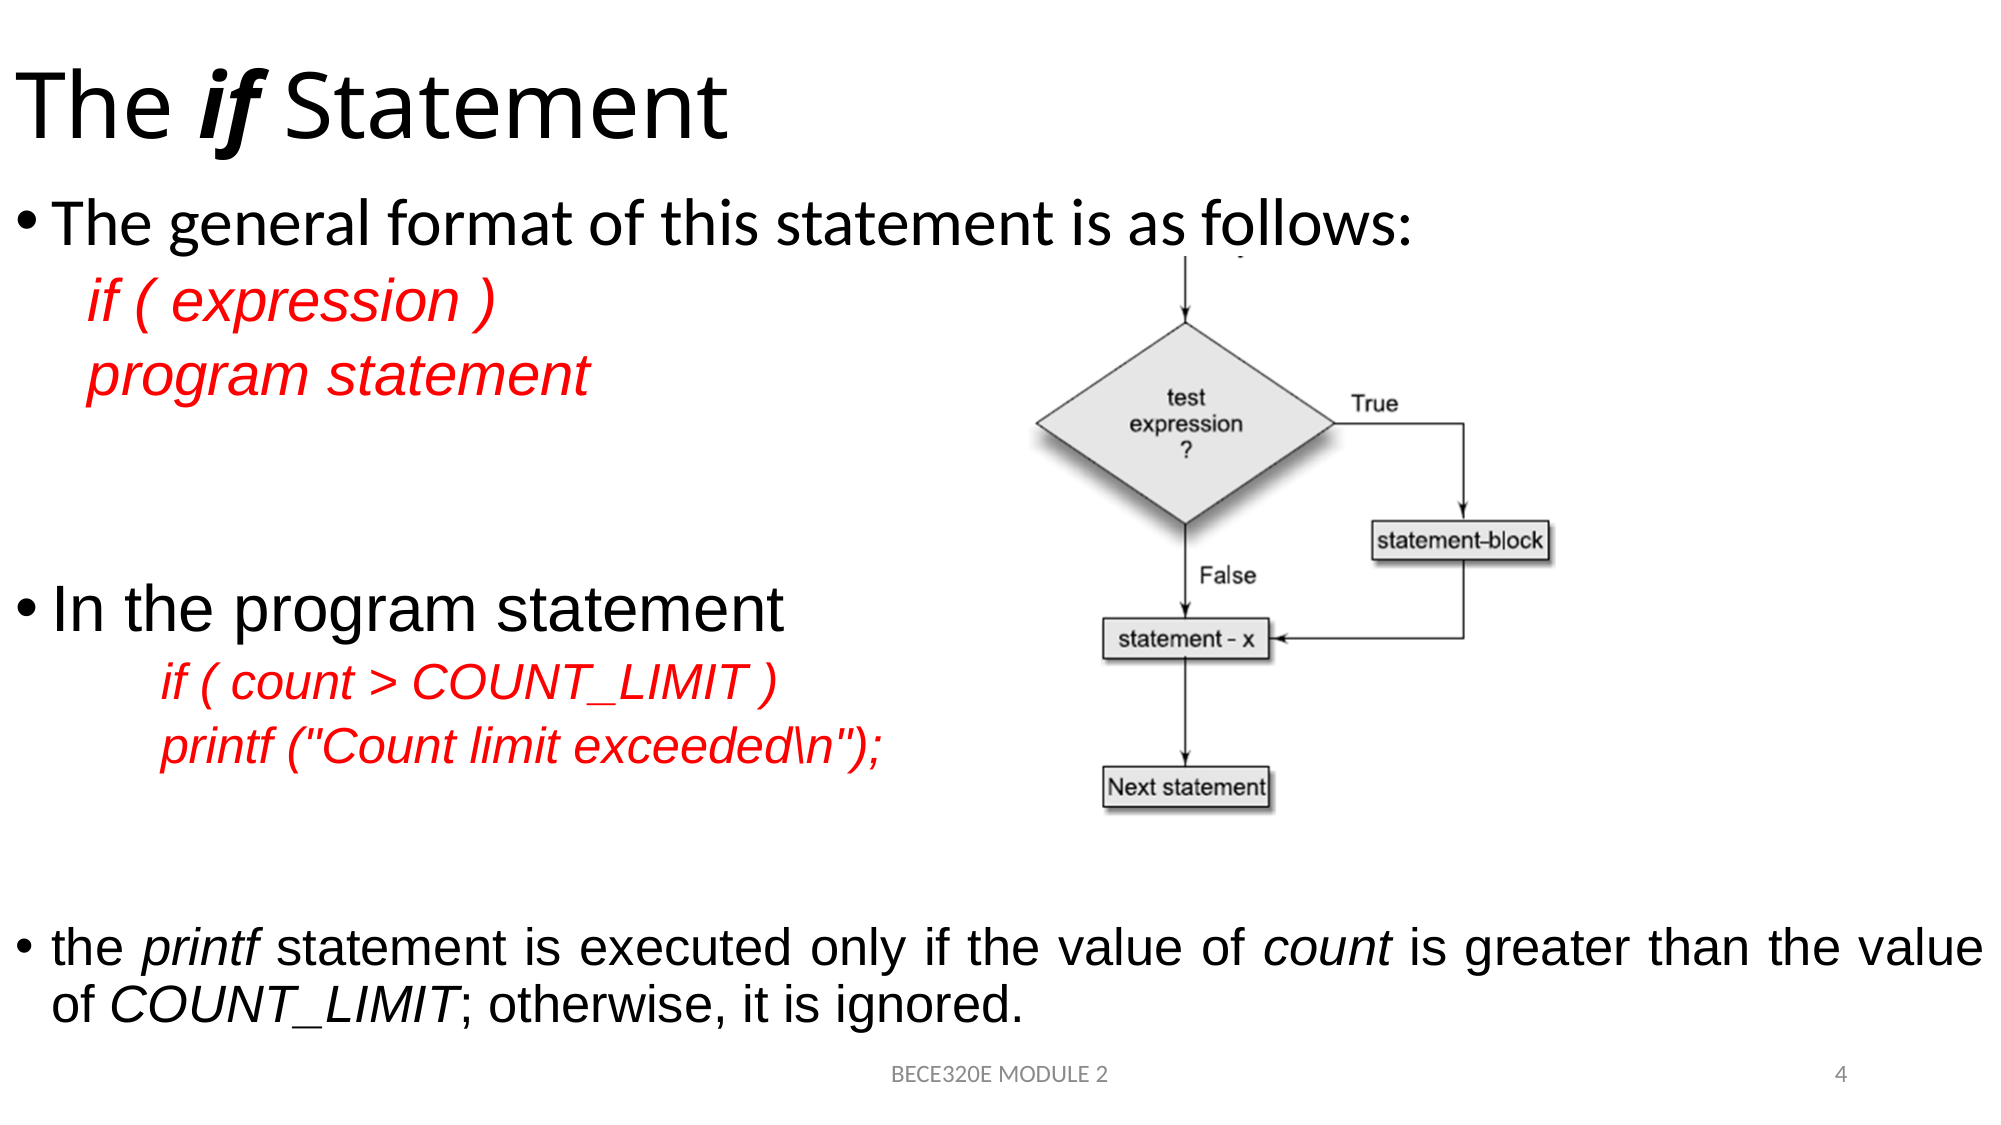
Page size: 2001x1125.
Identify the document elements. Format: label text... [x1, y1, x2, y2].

title The if Statement [0, 0, 1725, 179]
slide_number 4 [1412, 1042, 1863, 1103]
picture [999, 256, 1571, 823]
list The general format of this statement is as follows: if ( expression ) program statement In the program statement if ( count > COUNT_LIMIT ) printf ("Count limit exceeded\n"); the printf statement is executed only if the value of count is greater than the value of COUNT_LIMIT; otherwise, it is ignored. [0, 179, 2000, 1043]
footer BECE320E MODULE 2 [662, 1042, 1338, 1103]
